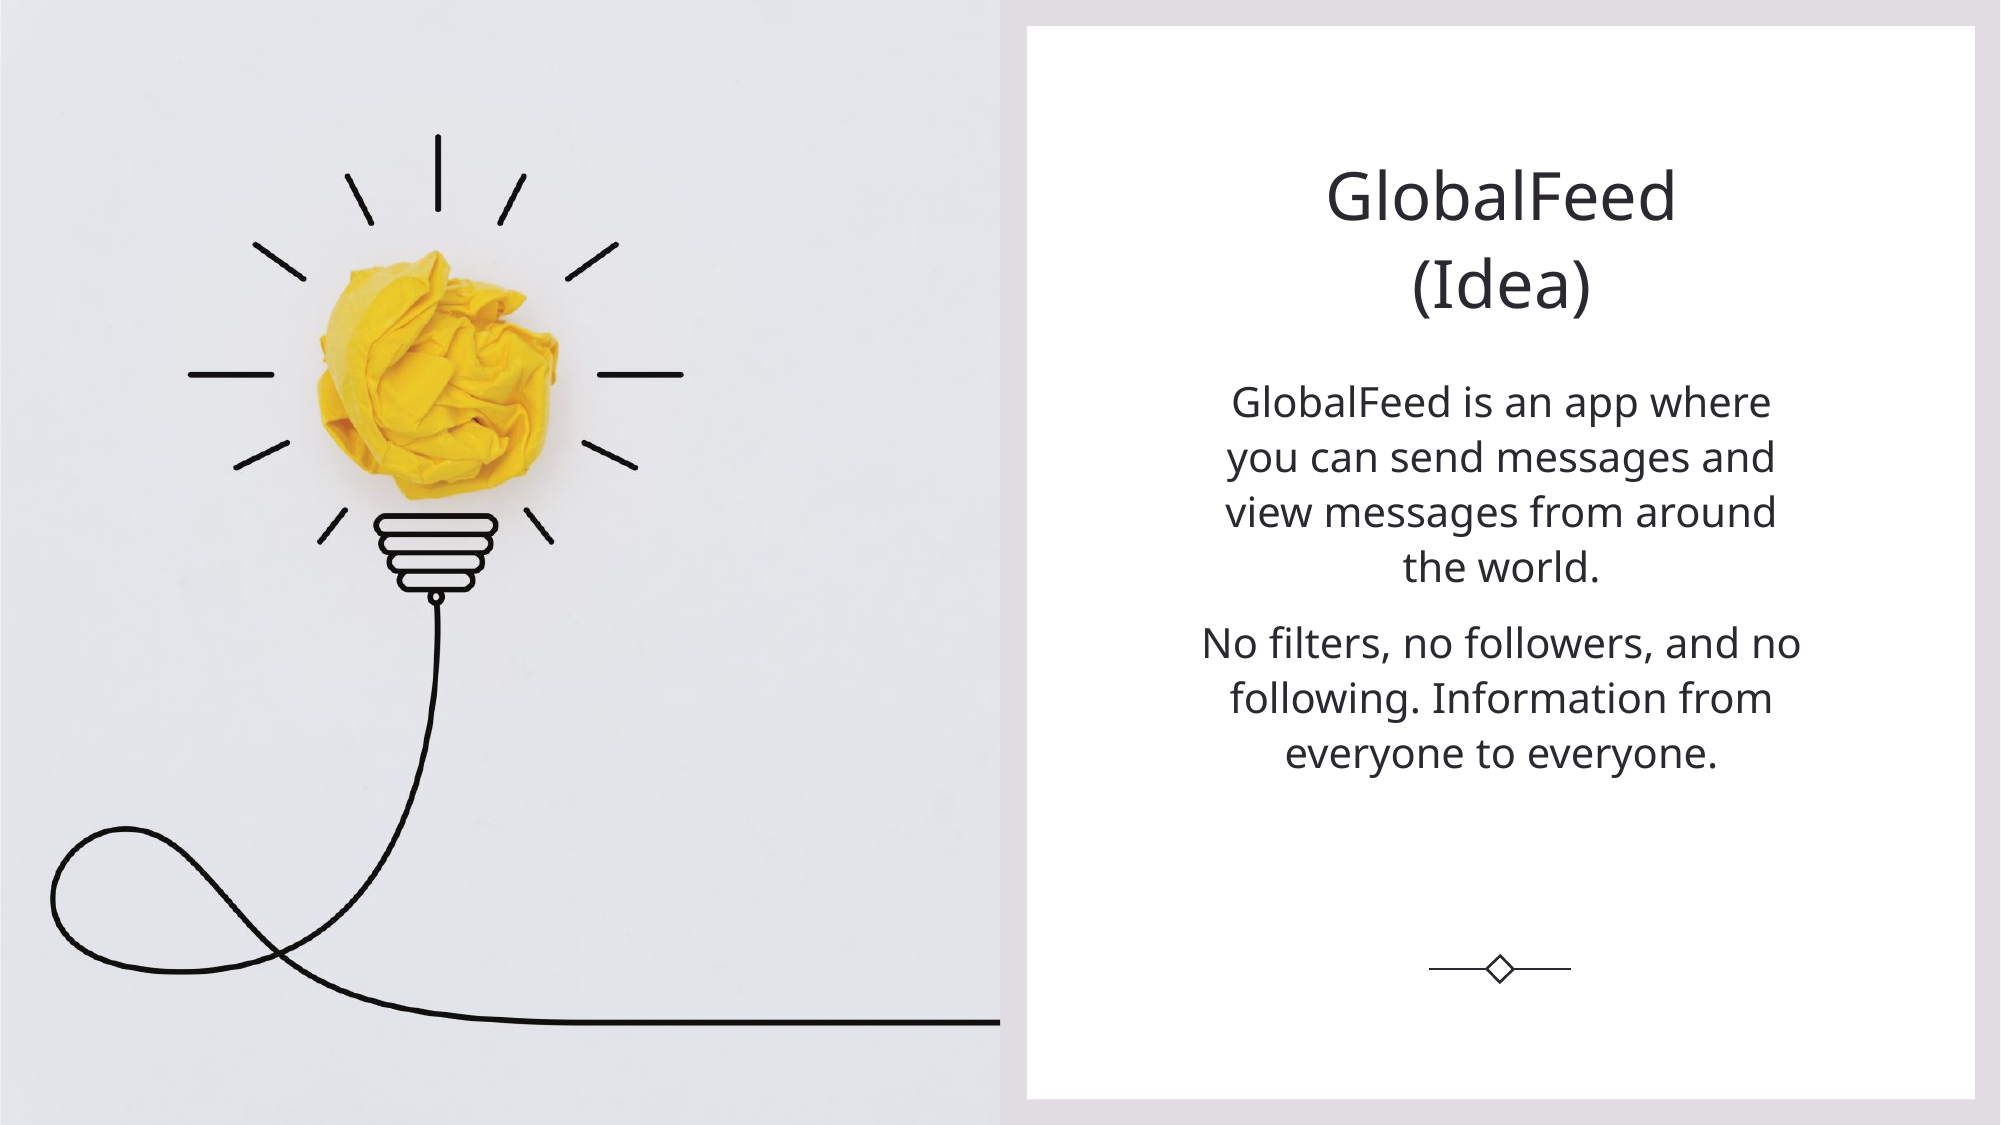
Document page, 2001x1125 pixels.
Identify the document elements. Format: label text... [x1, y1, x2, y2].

picture [0, 0, 1001, 1125]
title GlobalFeed (Idea) [1123, 120, 1882, 330]
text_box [1428, 959, 1572, 979]
text_box [1026, 25, 1976, 1100]
text_box [1001, 0, 2000, 1125]
list GlobalFeed is an app where you can send messages and view messages from around the world. No filters, no followers, and no following. Information from everyone to everyone. [1178, 363, 1826, 920]
